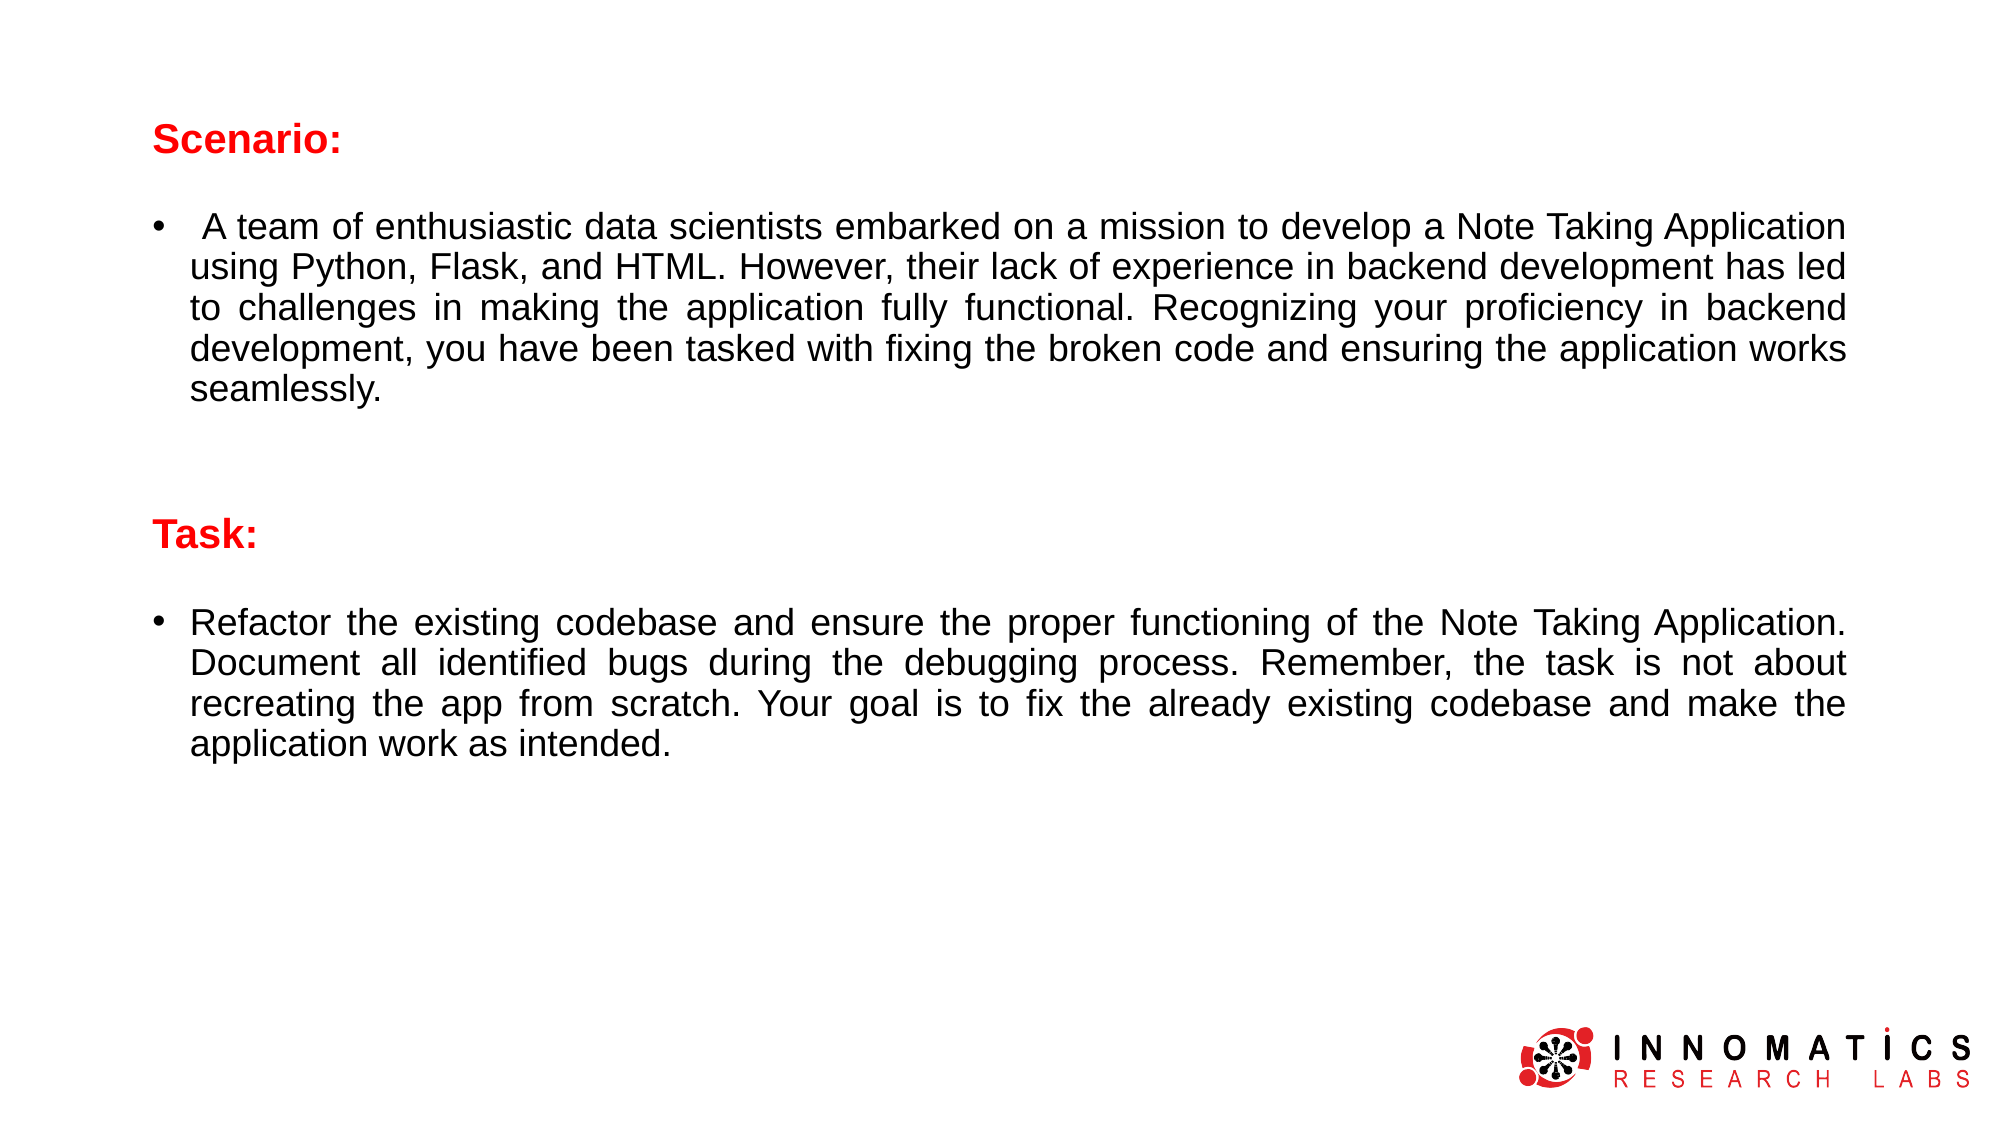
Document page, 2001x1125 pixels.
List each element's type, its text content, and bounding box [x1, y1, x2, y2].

list Scenario: A team of enthusiastic data scientists embarked on a mission to develop a Note Taking Application using Python, Flask, and HTML. However, their lack of experience in backend development has led to challenges in making the application fully functional. Recognizing your proficiency in backend development, you have been tasked with fixing the broken code and ensuring the application works seamlessly. Task: Refactor the existing codebase and ensure the proper functioning of the Note Taking Application. Document all identified bugs during the debugging process. Remember, the task is not about recreating the app from scratch. Your goal is to fix the already existing codebase and make the application work as intended. [137, 109, 1863, 1014]
picture [1519, 1027, 1970, 1088]
